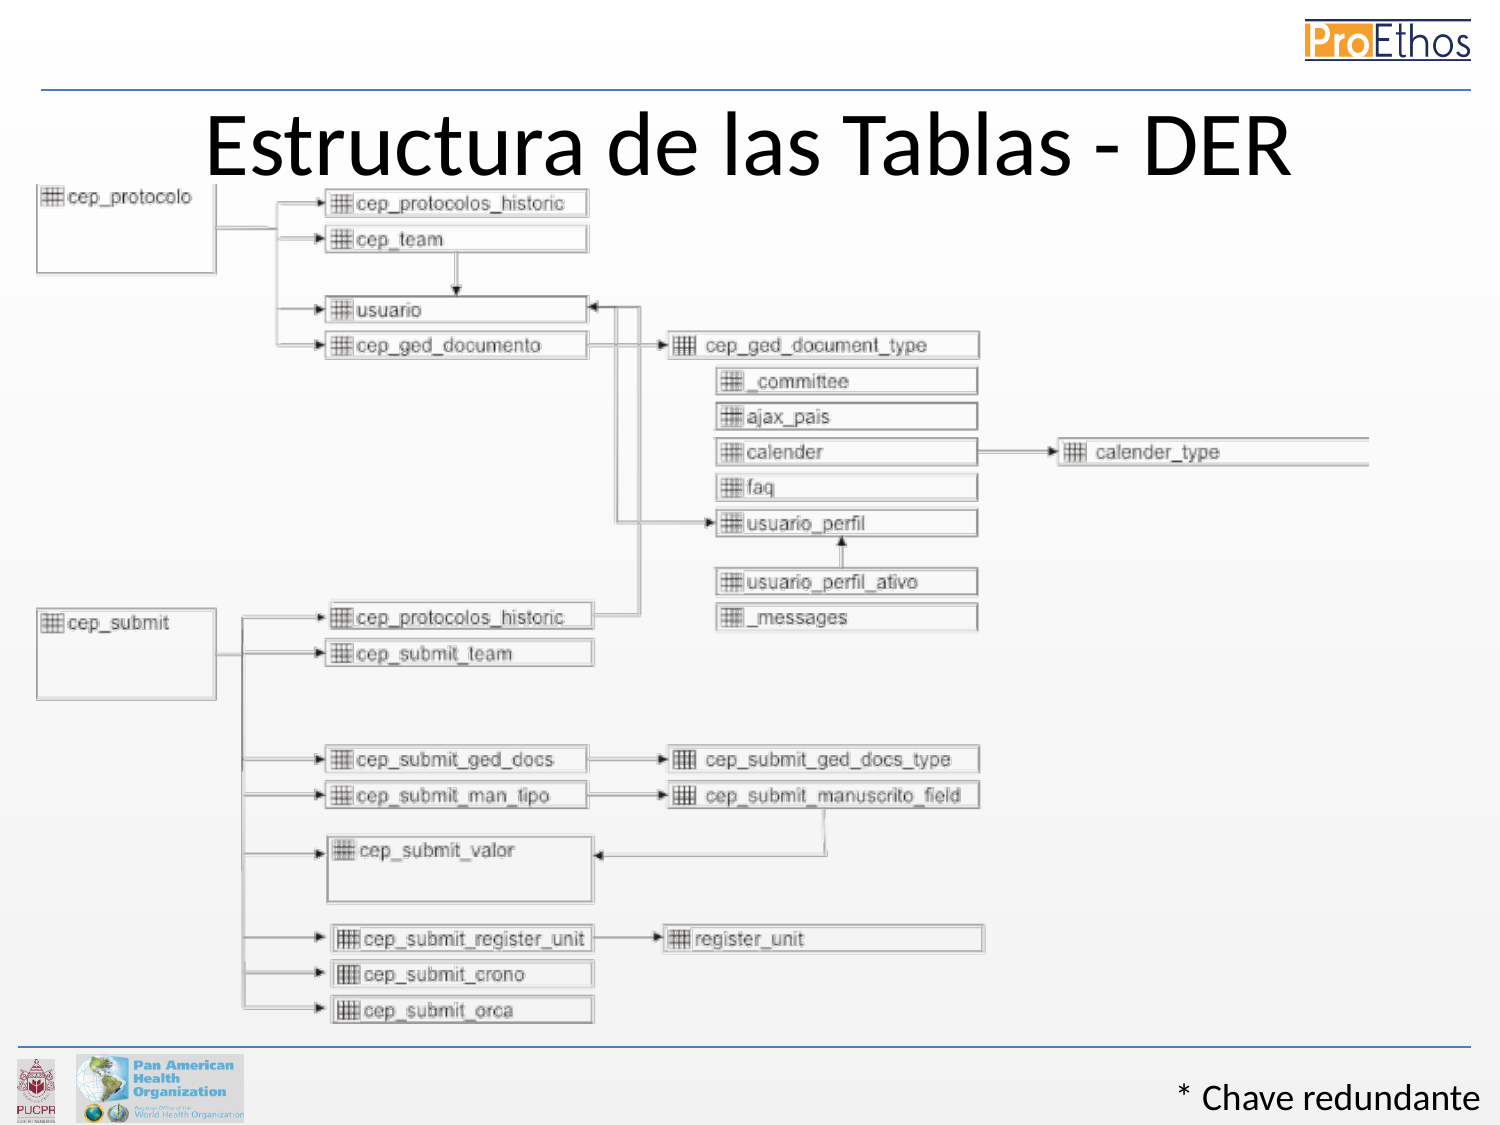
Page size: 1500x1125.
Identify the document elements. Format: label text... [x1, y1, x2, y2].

picture [1305, 19, 1471, 61]
title Estructura de las Tablas - DER [75, 45, 1425, 233]
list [36, 184, 1369, 1024]
text_box * Chave redundante [864, 1065, 1496, 1125]
picture [76, 1054, 244, 1123]
picture [17, 1059, 55, 1123]
